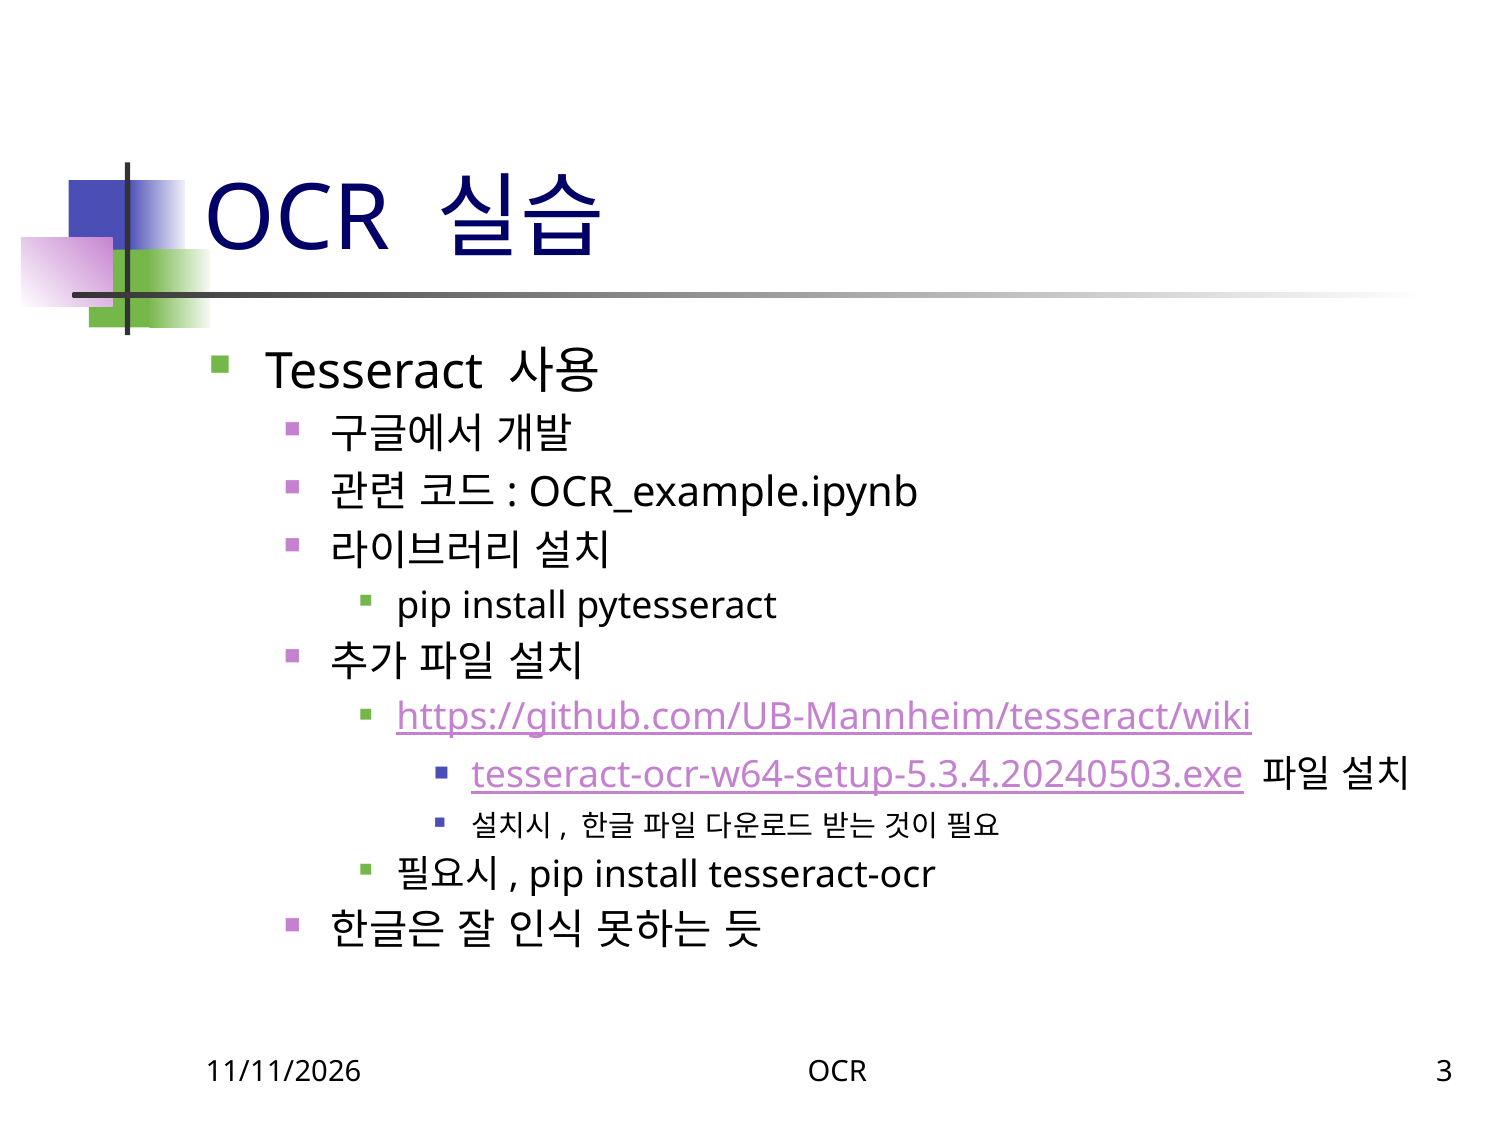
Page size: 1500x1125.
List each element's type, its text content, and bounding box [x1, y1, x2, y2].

list Tesseract 사용 구글에서 개발 관련 코드: OCR_example.ipynb 라이브러리 설치 pip install pytesseract 추가 파일 설치 https://github.com/UB-Mannheim/tesseract/wiki tesseract-ocr-w64-setup-5.3.4.20240503.exe 파일 설치 설치시, 한글 파일 다운로드 받는 것이 필요 필요시, pip install tesseract-ocr 한글은 잘 인식 못하는 듯 [193, 331, 1469, 1006]
slide_number 3 [1155, 1024, 1468, 1100]
footer OCR [600, 1024, 1075, 1100]
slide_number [190, 1024, 504, 1100]
title OCR 실습 [188, 35, 1468, 275]
